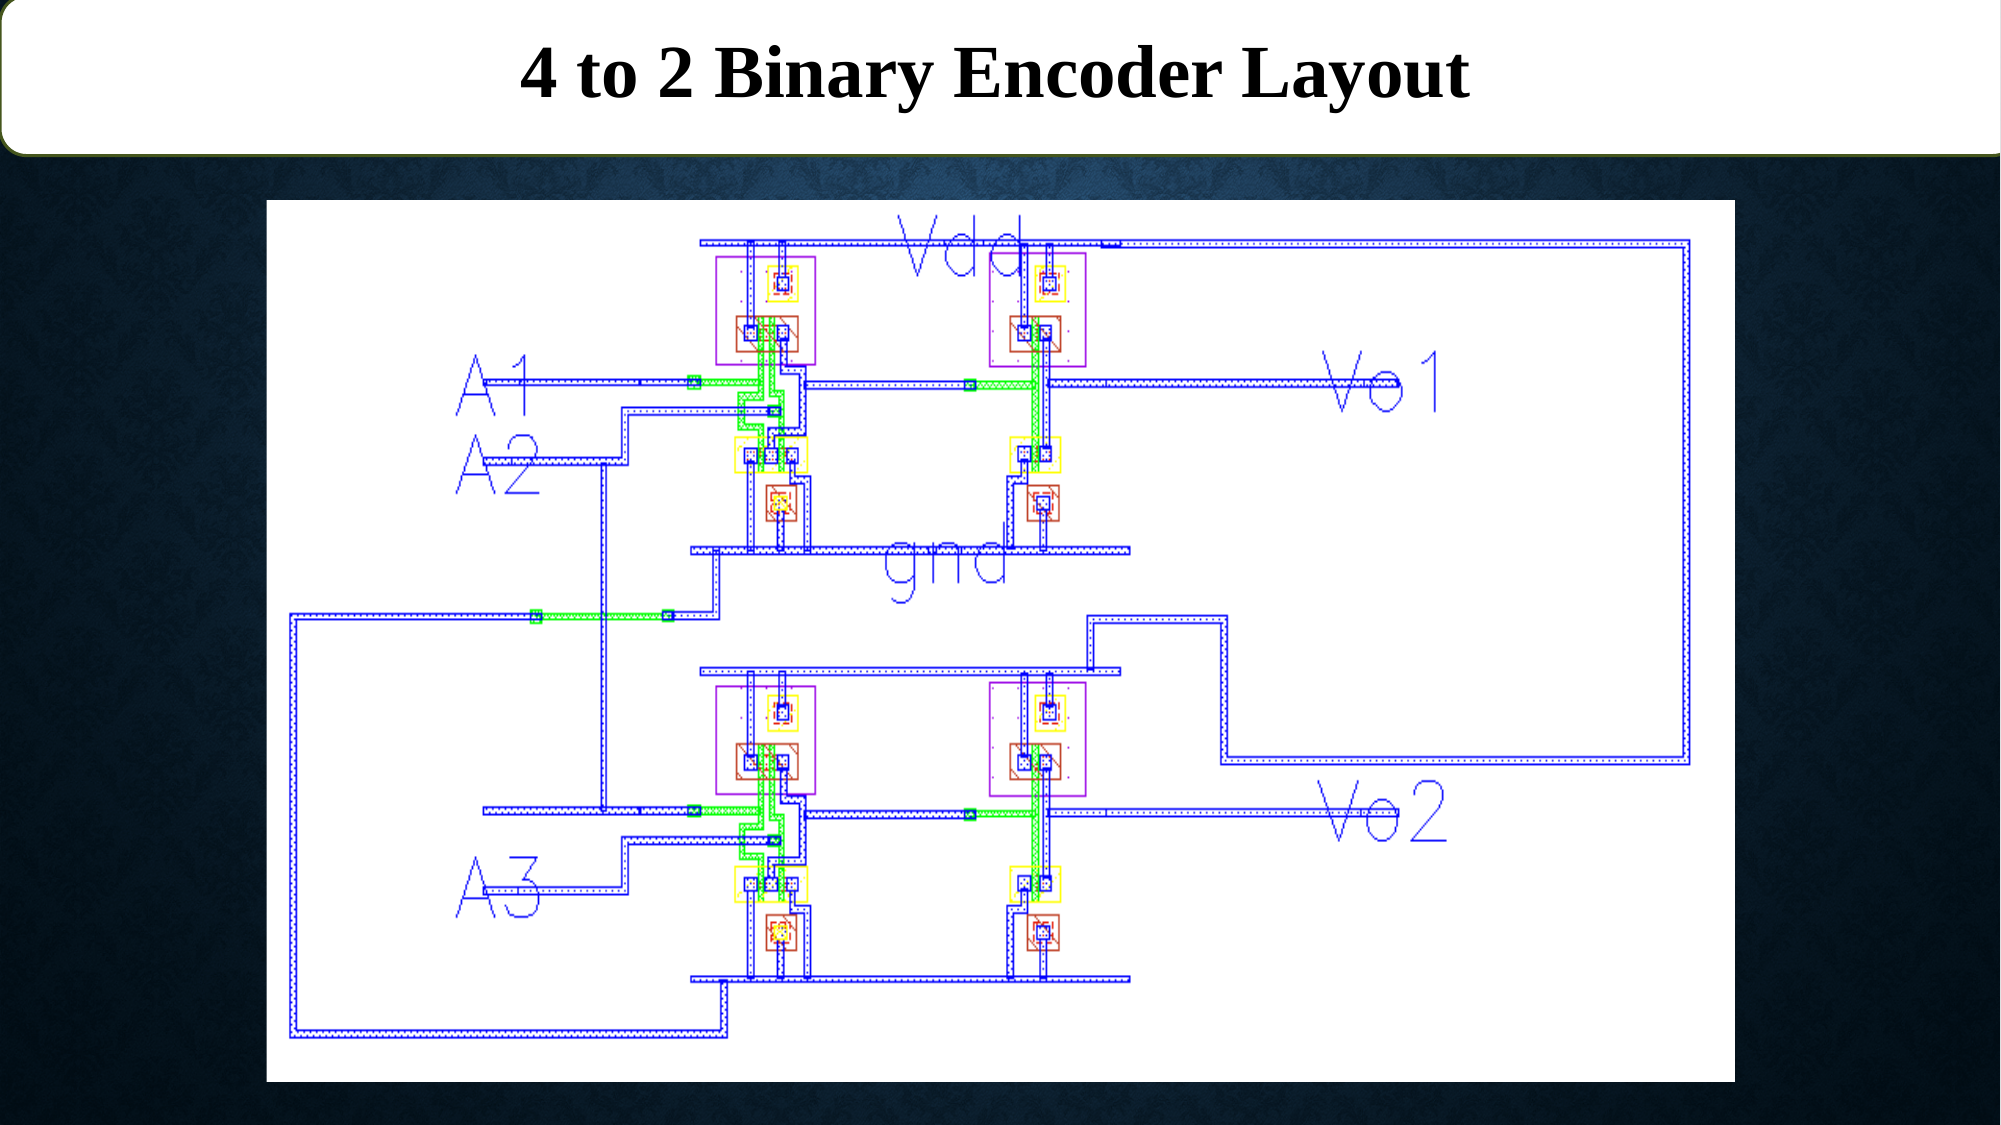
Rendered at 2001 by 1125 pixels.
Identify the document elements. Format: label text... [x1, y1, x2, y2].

picture [266, 199, 1736, 1083]
text_box [0, 0, 2000, 158]
text_box 4 to 2 Binary Encoder Layout [43, 14, 1949, 120]
